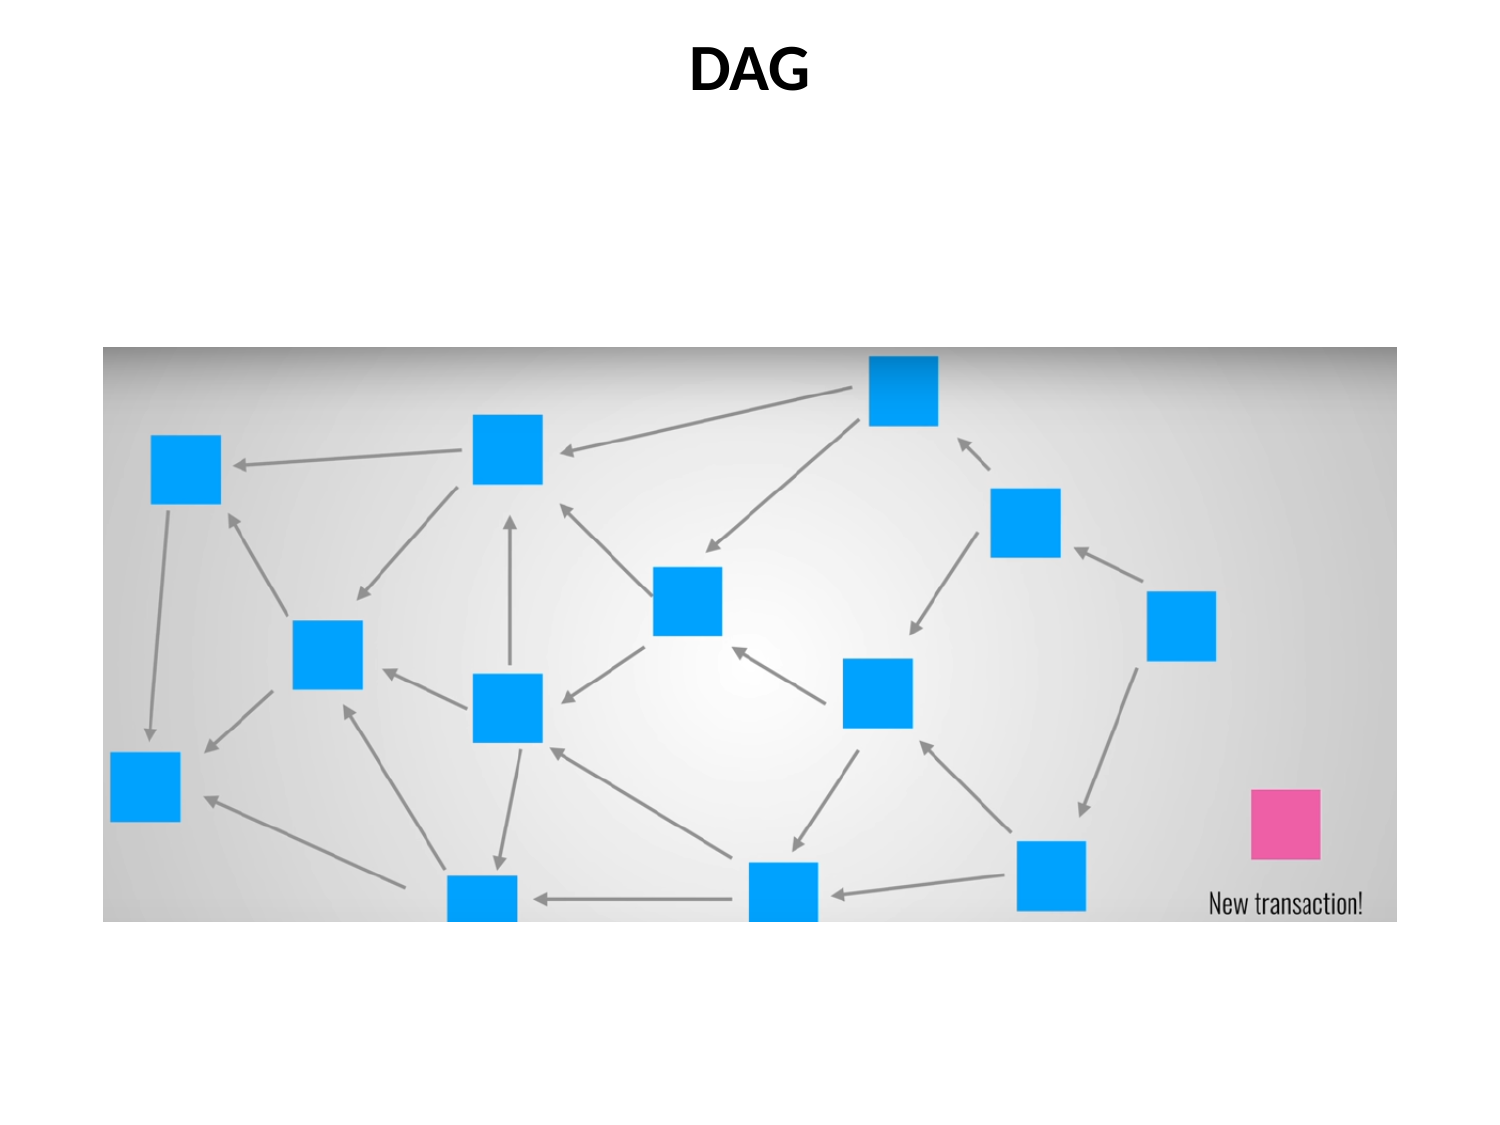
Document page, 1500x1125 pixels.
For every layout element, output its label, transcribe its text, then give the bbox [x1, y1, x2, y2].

title DAG [103, 25, 1397, 112]
picture [103, 347, 1397, 922]
